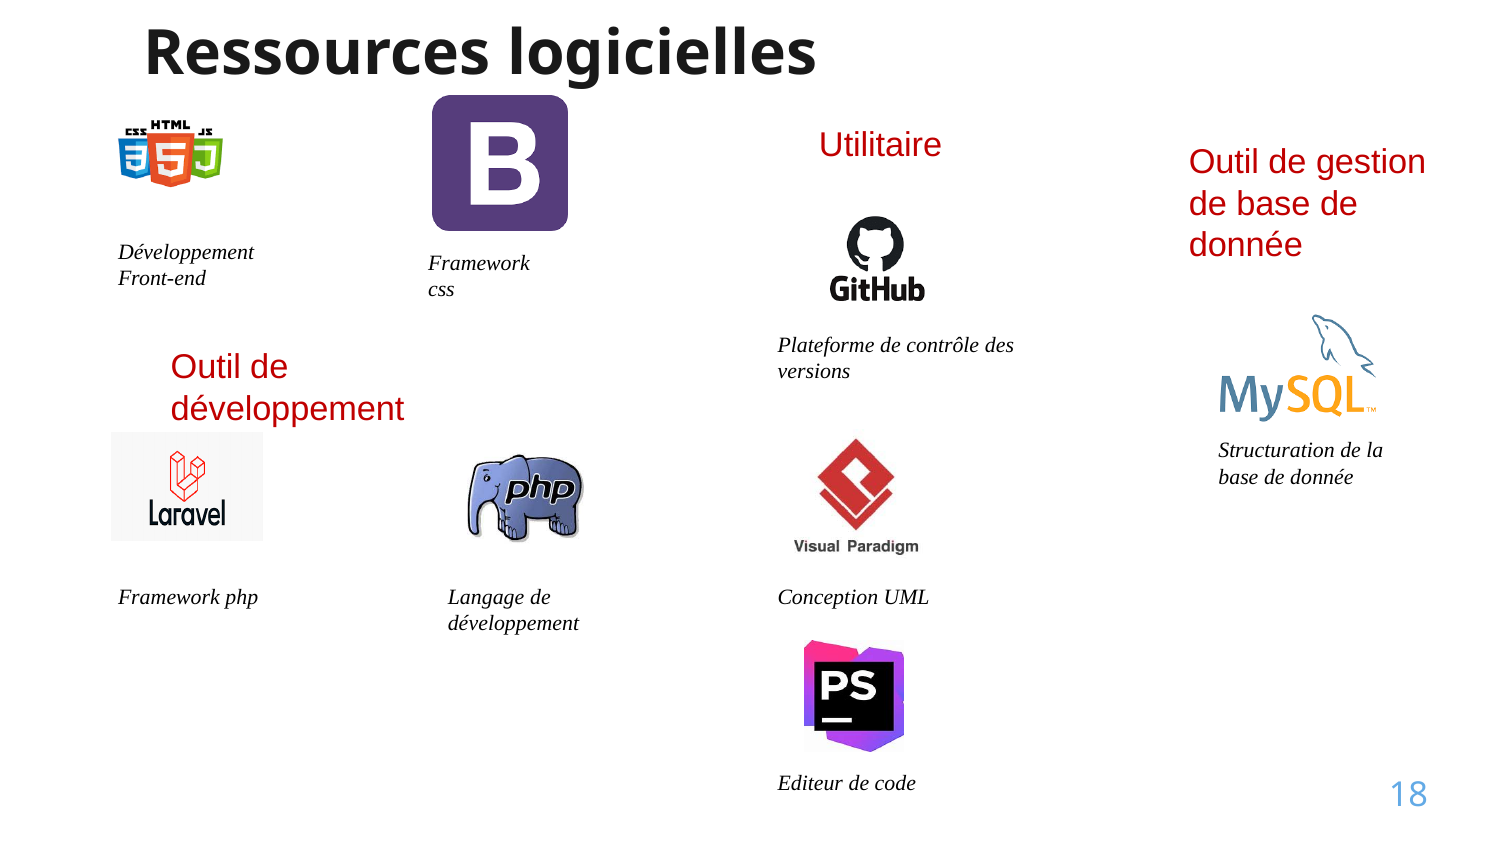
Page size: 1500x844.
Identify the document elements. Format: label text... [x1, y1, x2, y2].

slide_number 18 [1374, 764, 1486, 826]
text_box Développement Front-end [103, 230, 294, 298]
text_box Framework css [413, 241, 573, 309]
text_box Utilitaire [804, 115, 986, 172]
text_box Structuration de la base de donnée [1203, 428, 1405, 496]
title Ressources logicielles [128, 0, 1408, 35]
picture [467, 439, 584, 556]
text_box Langage de développement [433, 575, 624, 643]
text_box Conception UML [762, 575, 948, 617]
text_box Editeur de code [762, 760, 944, 802]
text_box Plateforme de contrôle des versions [762, 323, 1035, 391]
picture [1203, 308, 1389, 425]
picture [111, 431, 264, 541]
text_box Framework php [103, 575, 294, 617]
picture [103, 85, 238, 221]
picture [787, 429, 923, 565]
picture [803, 640, 905, 752]
text_box Outil de développement [155, 336, 546, 435]
text_box Outil de gestion de base de donnée [1174, 132, 1469, 271]
picture [782, 211, 968, 305]
picture [432, 95, 568, 231]
